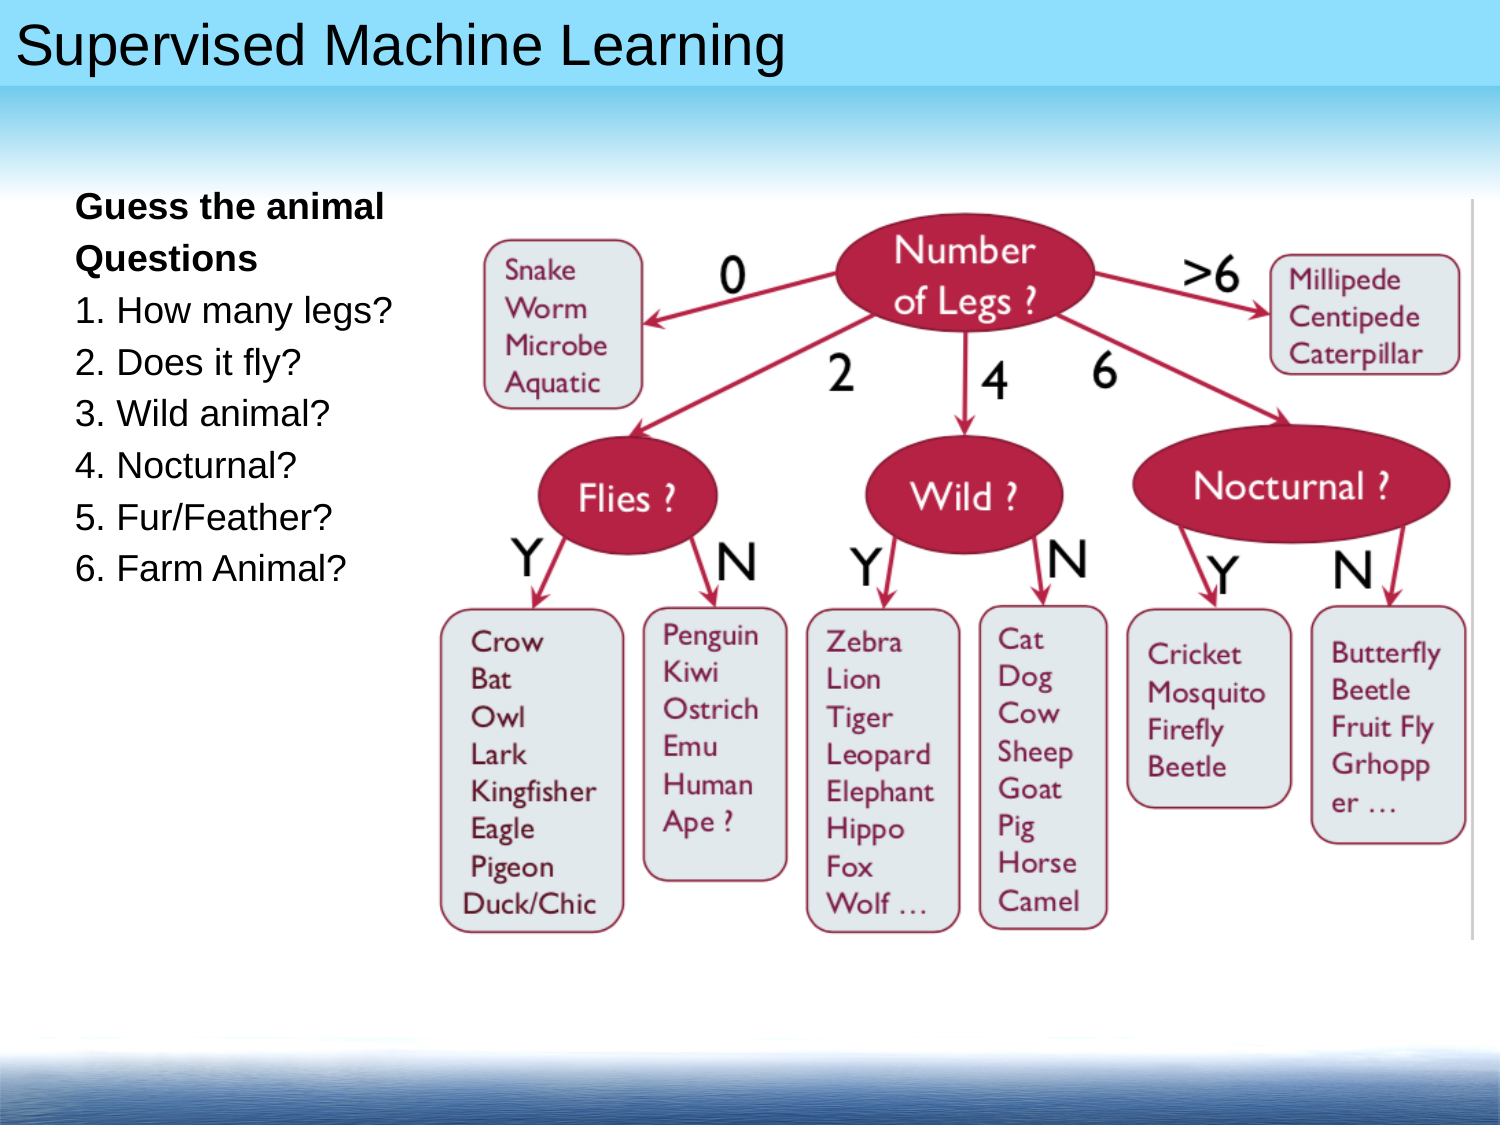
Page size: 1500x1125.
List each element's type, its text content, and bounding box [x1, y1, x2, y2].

text_box Guess the animal Questions 1. How many legs? 2. Does it fly? 3. Wild animal? 4. Nocturnal? 5. Fur/Feather? 6. Farm Animal? [59, 174, 424, 916]
picture [428, 198, 1474, 940]
picture [0, 1037, 1500, 1125]
